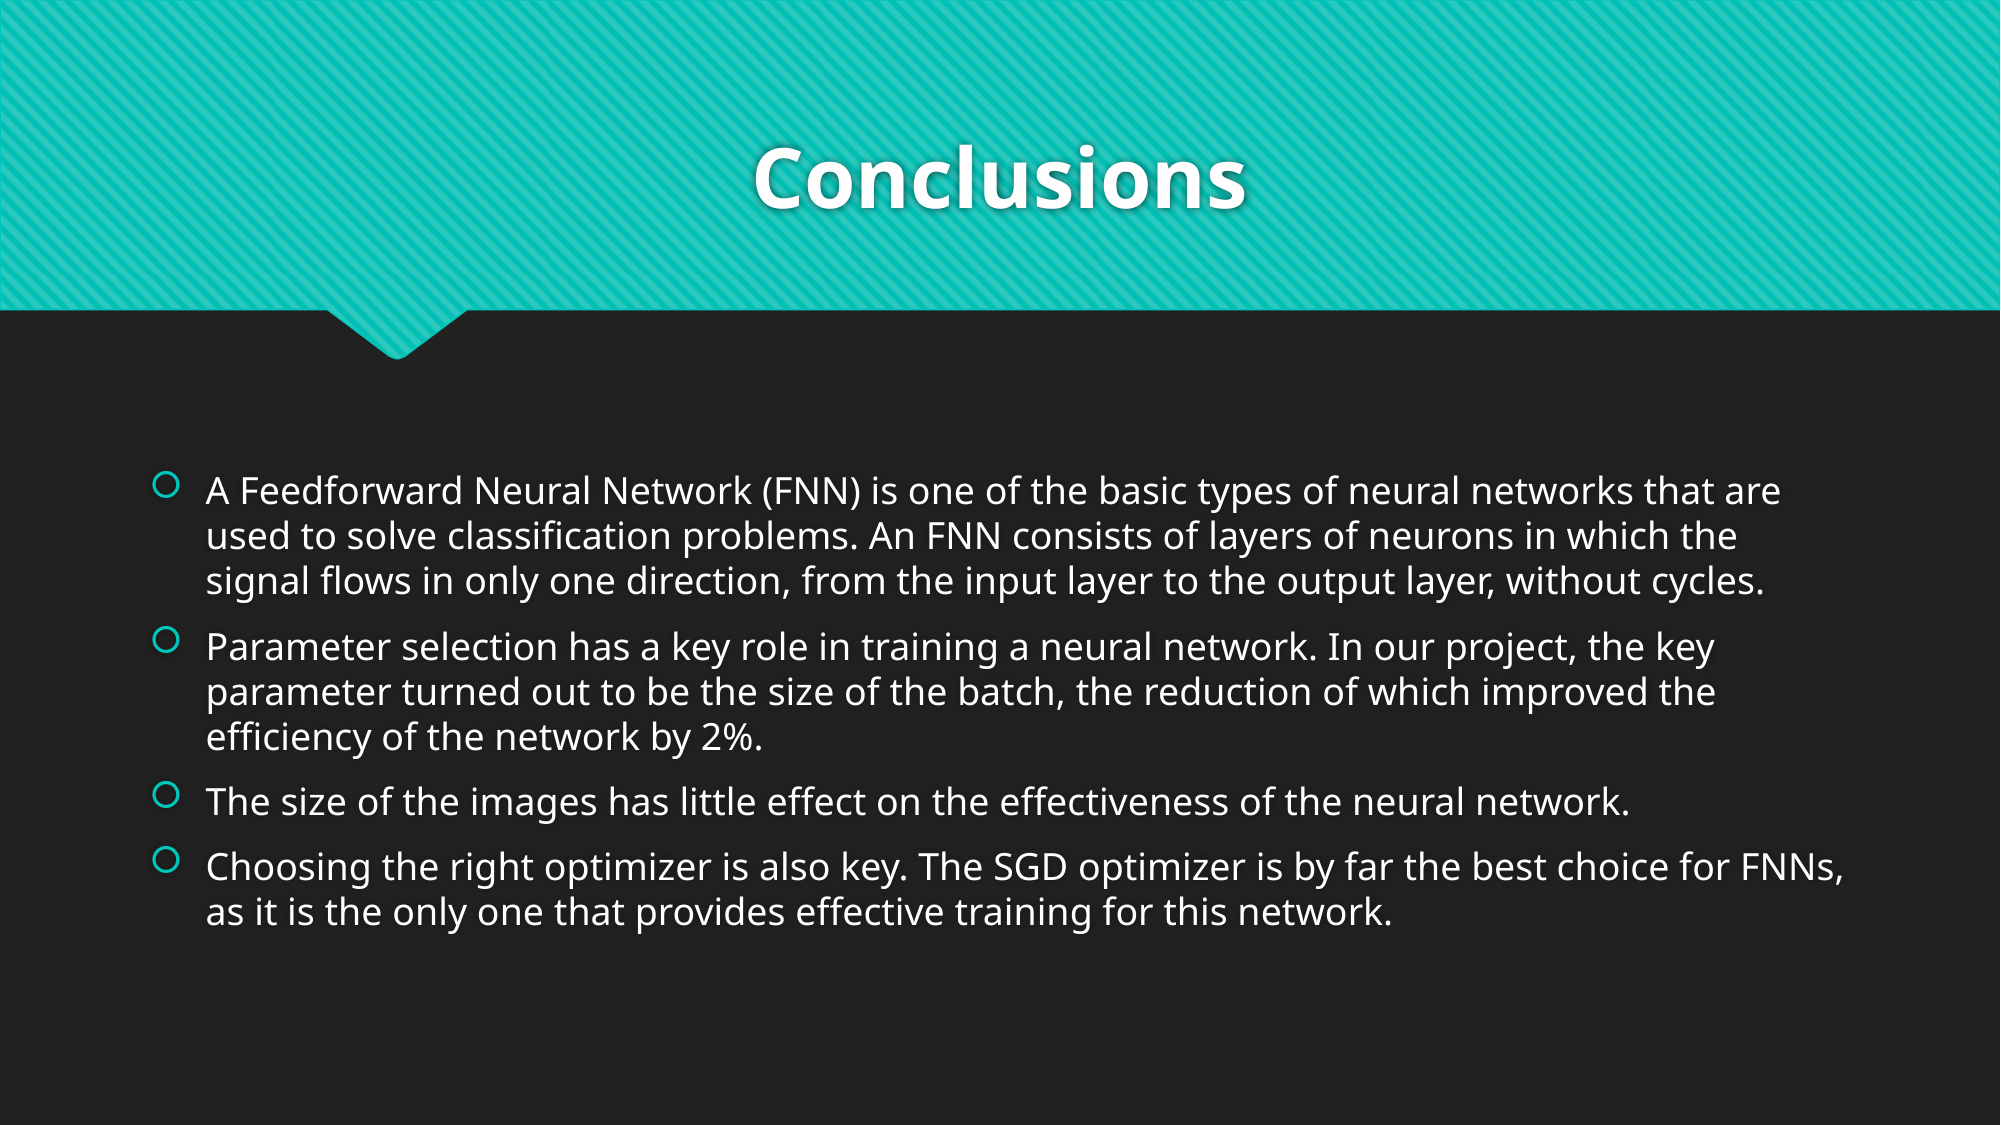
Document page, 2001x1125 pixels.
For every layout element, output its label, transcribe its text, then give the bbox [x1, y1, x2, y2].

title Conclusions [132, 73, 1868, 233]
list A Feedforward Neural Network (FNN) is one of the basic types of neural networks that are used to solve classification problems. An FNN consists of layers of neurons in which the signal flows in only one direction, from the input layer to the output layer, without cycles. Parameter selection has a key role in training a neural network. In our project, the key parameter turned out to be the size of the batch, the reduction of which improved the efficiency of the network by 2%. The size of the images has little effect on the effectiveness of the neural network. Choosing the right optimizer is also key. The SGD optimizer is by far the best choice for FNNs, as it is the only one that provides effective training for this network. [134, 364, 1866, 1036]
